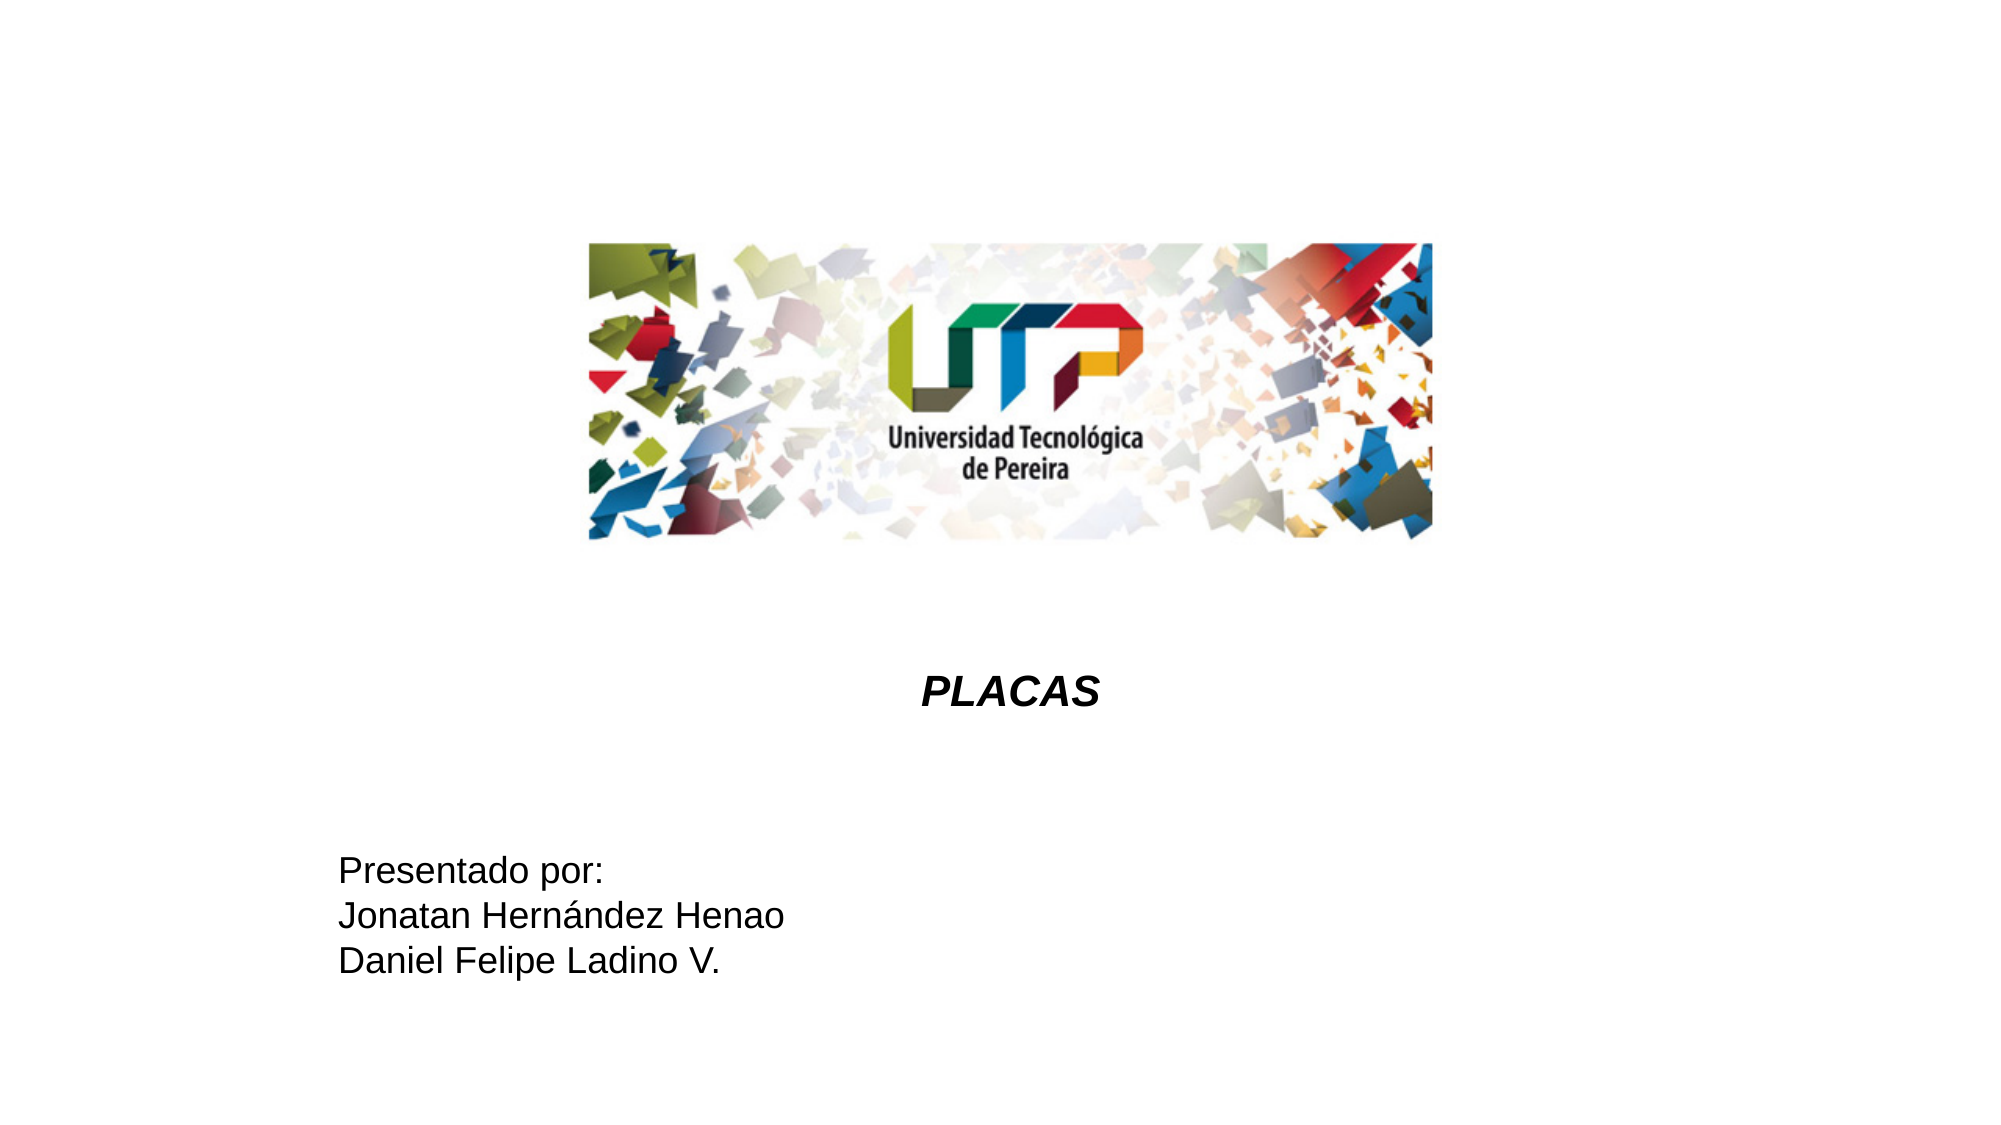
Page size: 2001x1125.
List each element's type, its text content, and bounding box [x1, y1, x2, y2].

text_box Presentado por: Jonatan Hernández Henao Daniel Felipe Ladino V. [323, 838, 800, 989]
picture [580, 231, 1442, 553]
text_box PLACAS [906, 654, 1116, 723]
